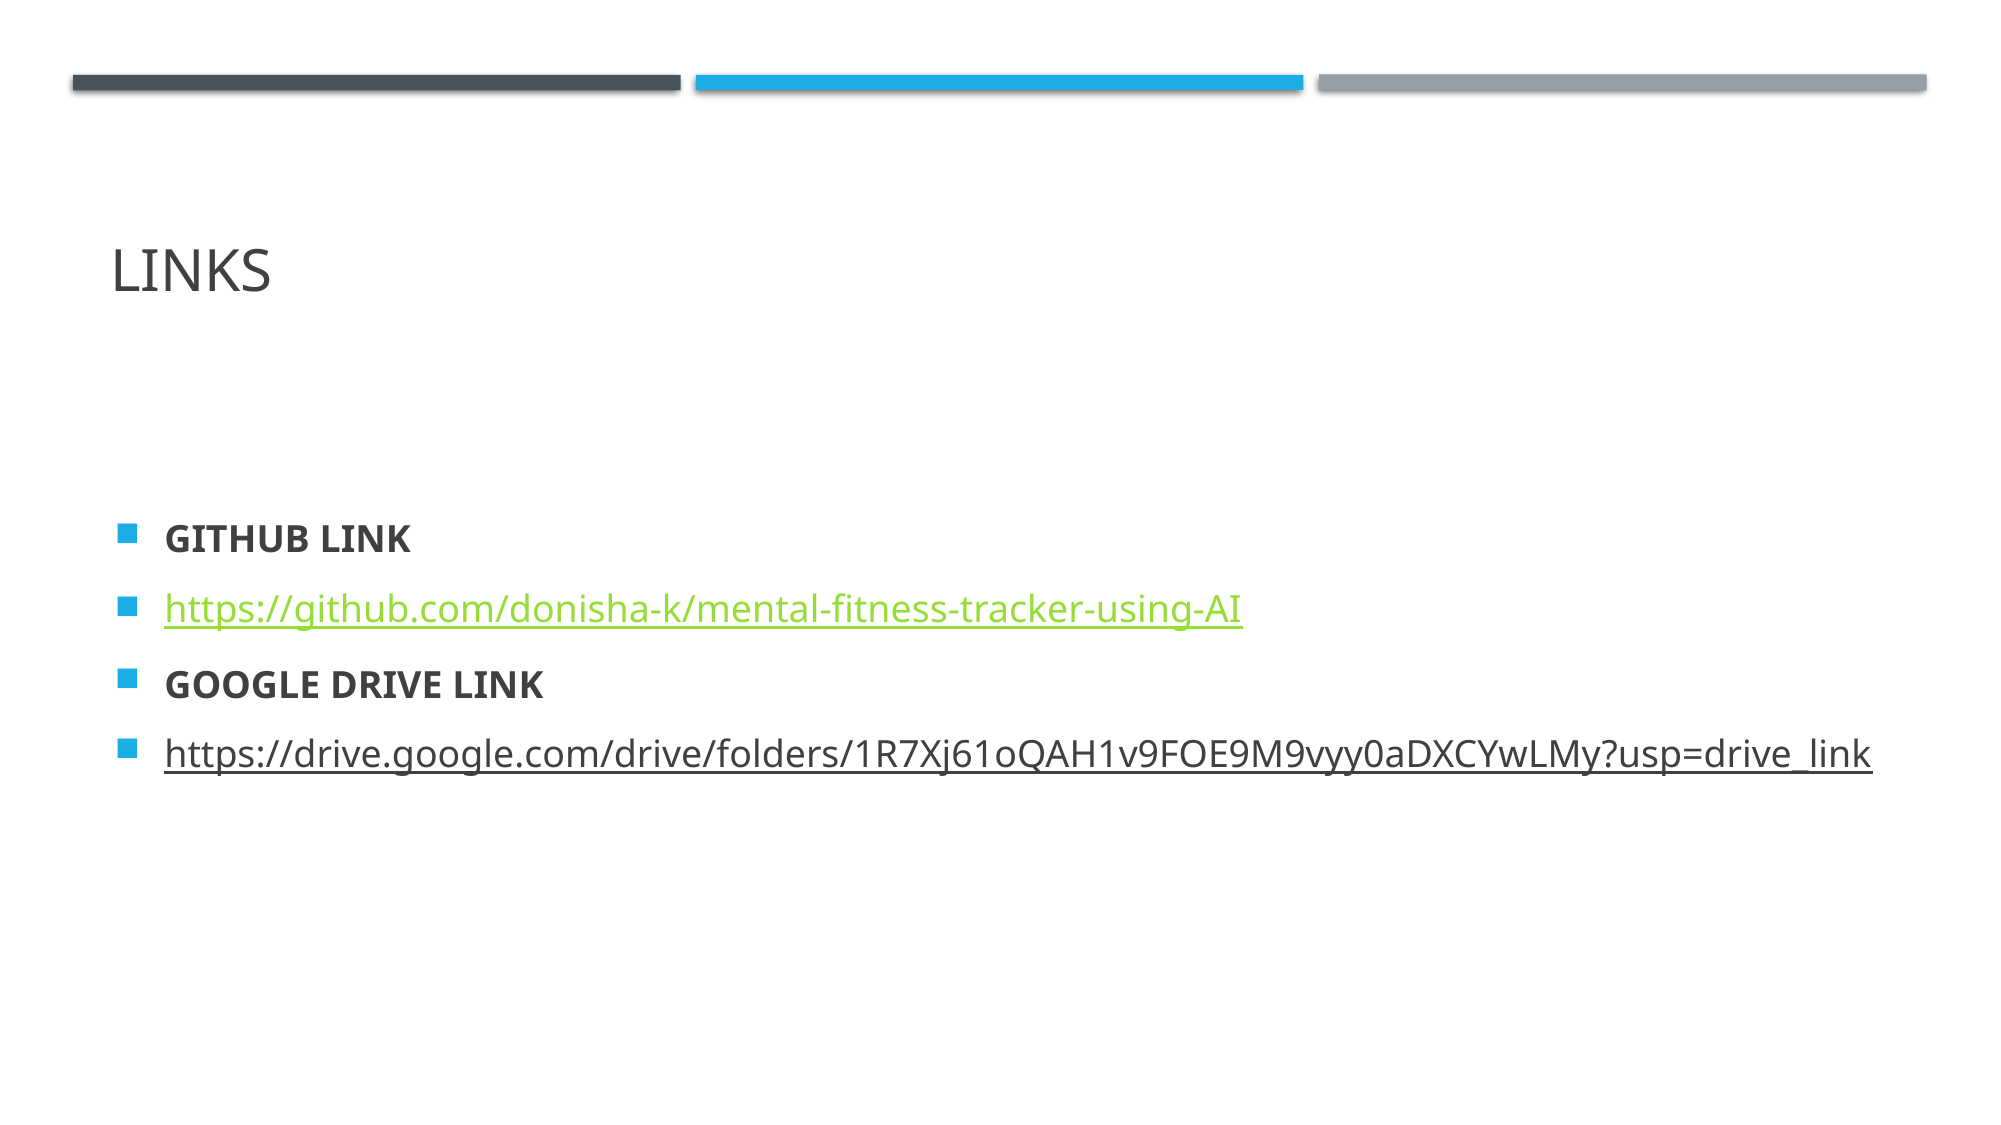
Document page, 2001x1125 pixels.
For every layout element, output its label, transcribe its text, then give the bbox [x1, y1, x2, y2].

title links [95, 115, 1905, 311]
list GITHUB LINK https://github.com/donisha-k/mental-fitness-tracker-using-AI GOOGLE DRIVE LINK https://drive.google.com/drive/folders/1R7Xj61oQAH1v9FOE9M9vyy0aDXCYwLMy?usp=drive_link [99, 345, 1909, 942]
